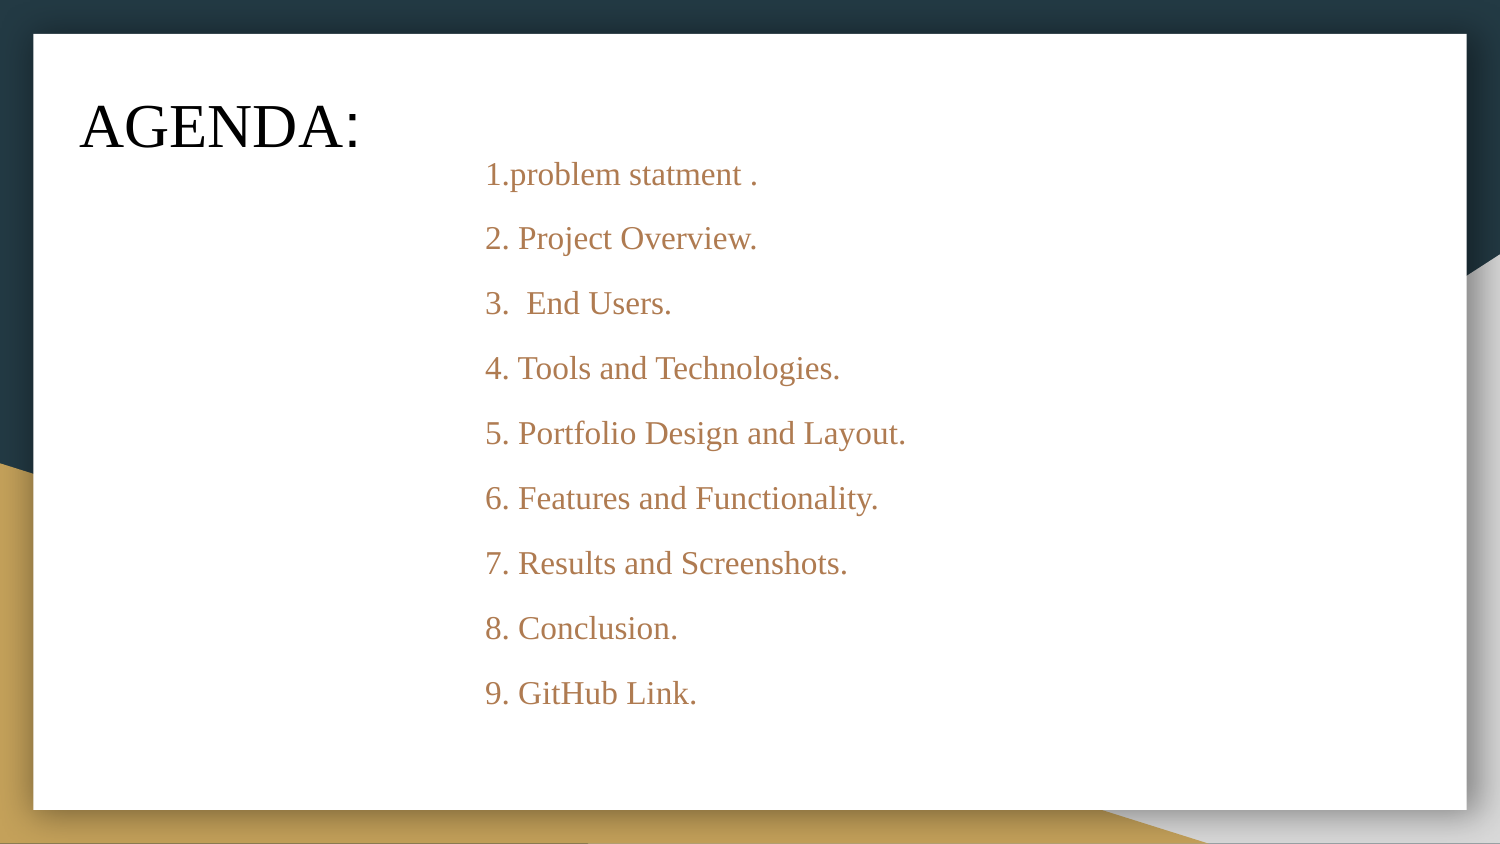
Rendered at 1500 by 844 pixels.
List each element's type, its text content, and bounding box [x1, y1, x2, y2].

list 1.problem statment . 2. Project Overview. 3. End Users. 4. Tools and Technologies. 5. Portfolio Design and Layout. 6. Features and Functionality. 7. Results and Screenshots. 8. Conclusion. 9. GitHub Link. [469, 136, 1367, 844]
title AGENDA: [63, 69, 1219, 714]
